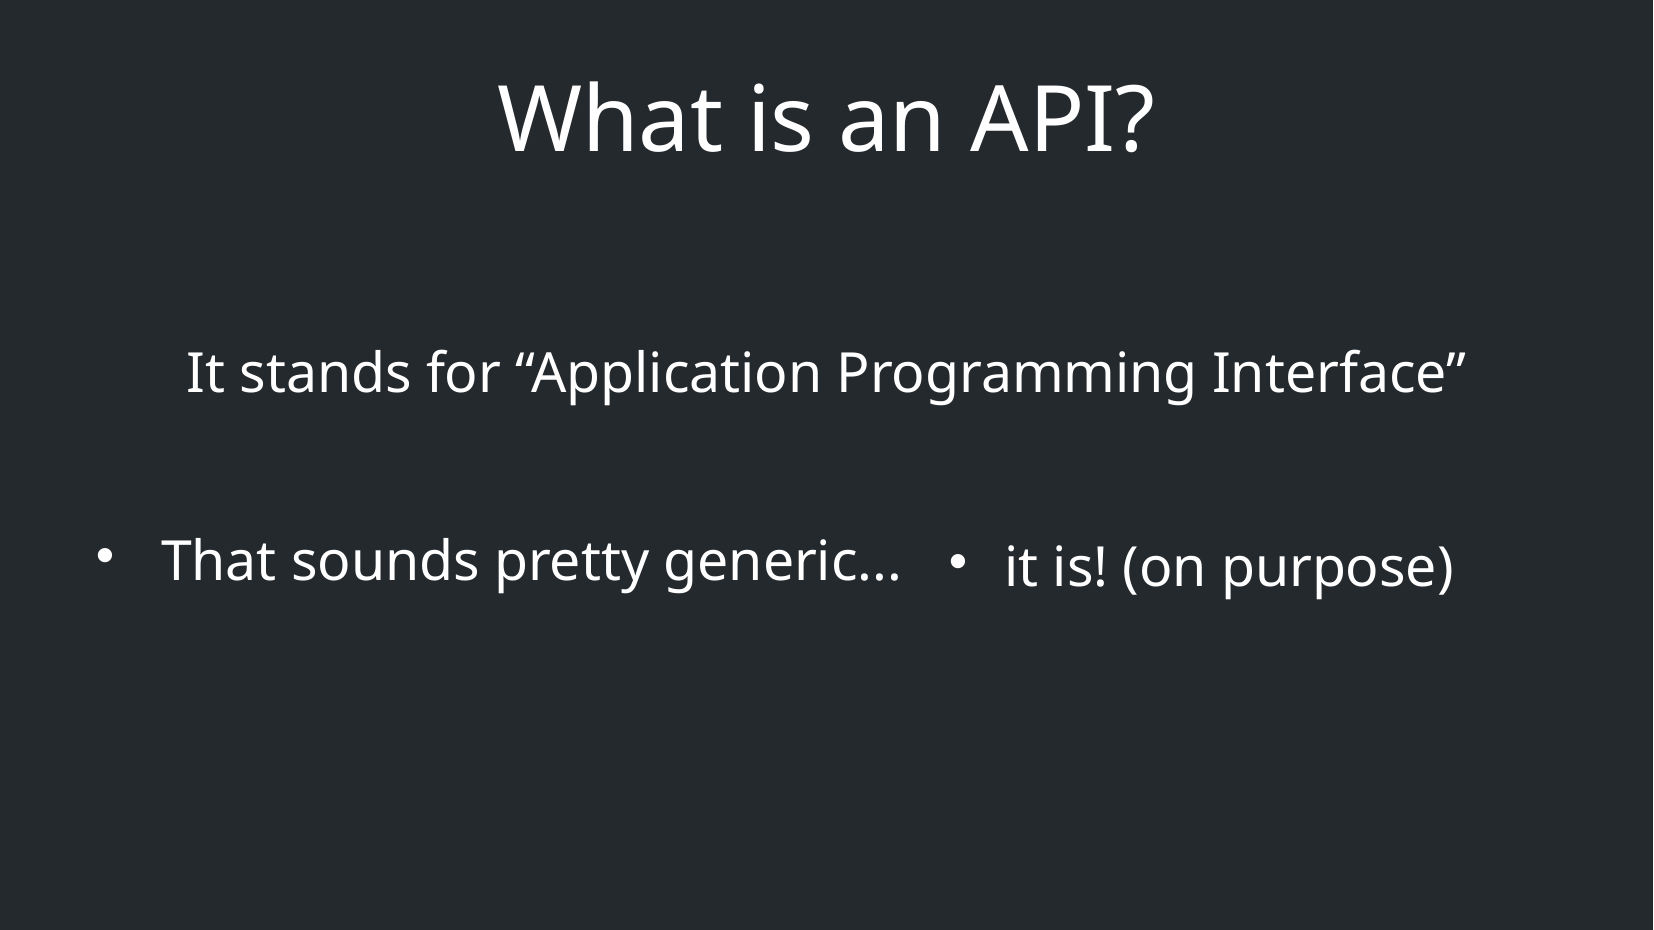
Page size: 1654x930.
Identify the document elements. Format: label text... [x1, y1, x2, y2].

text_box it is! (on purpose) [937, 530, 1463, 644]
text_box That sounds pretty generic... [37, 525, 968, 638]
title What is an API? [82, 37, 1571, 193]
list It stands for “Application Programming Interface” [51, 337, 1544, 450]
